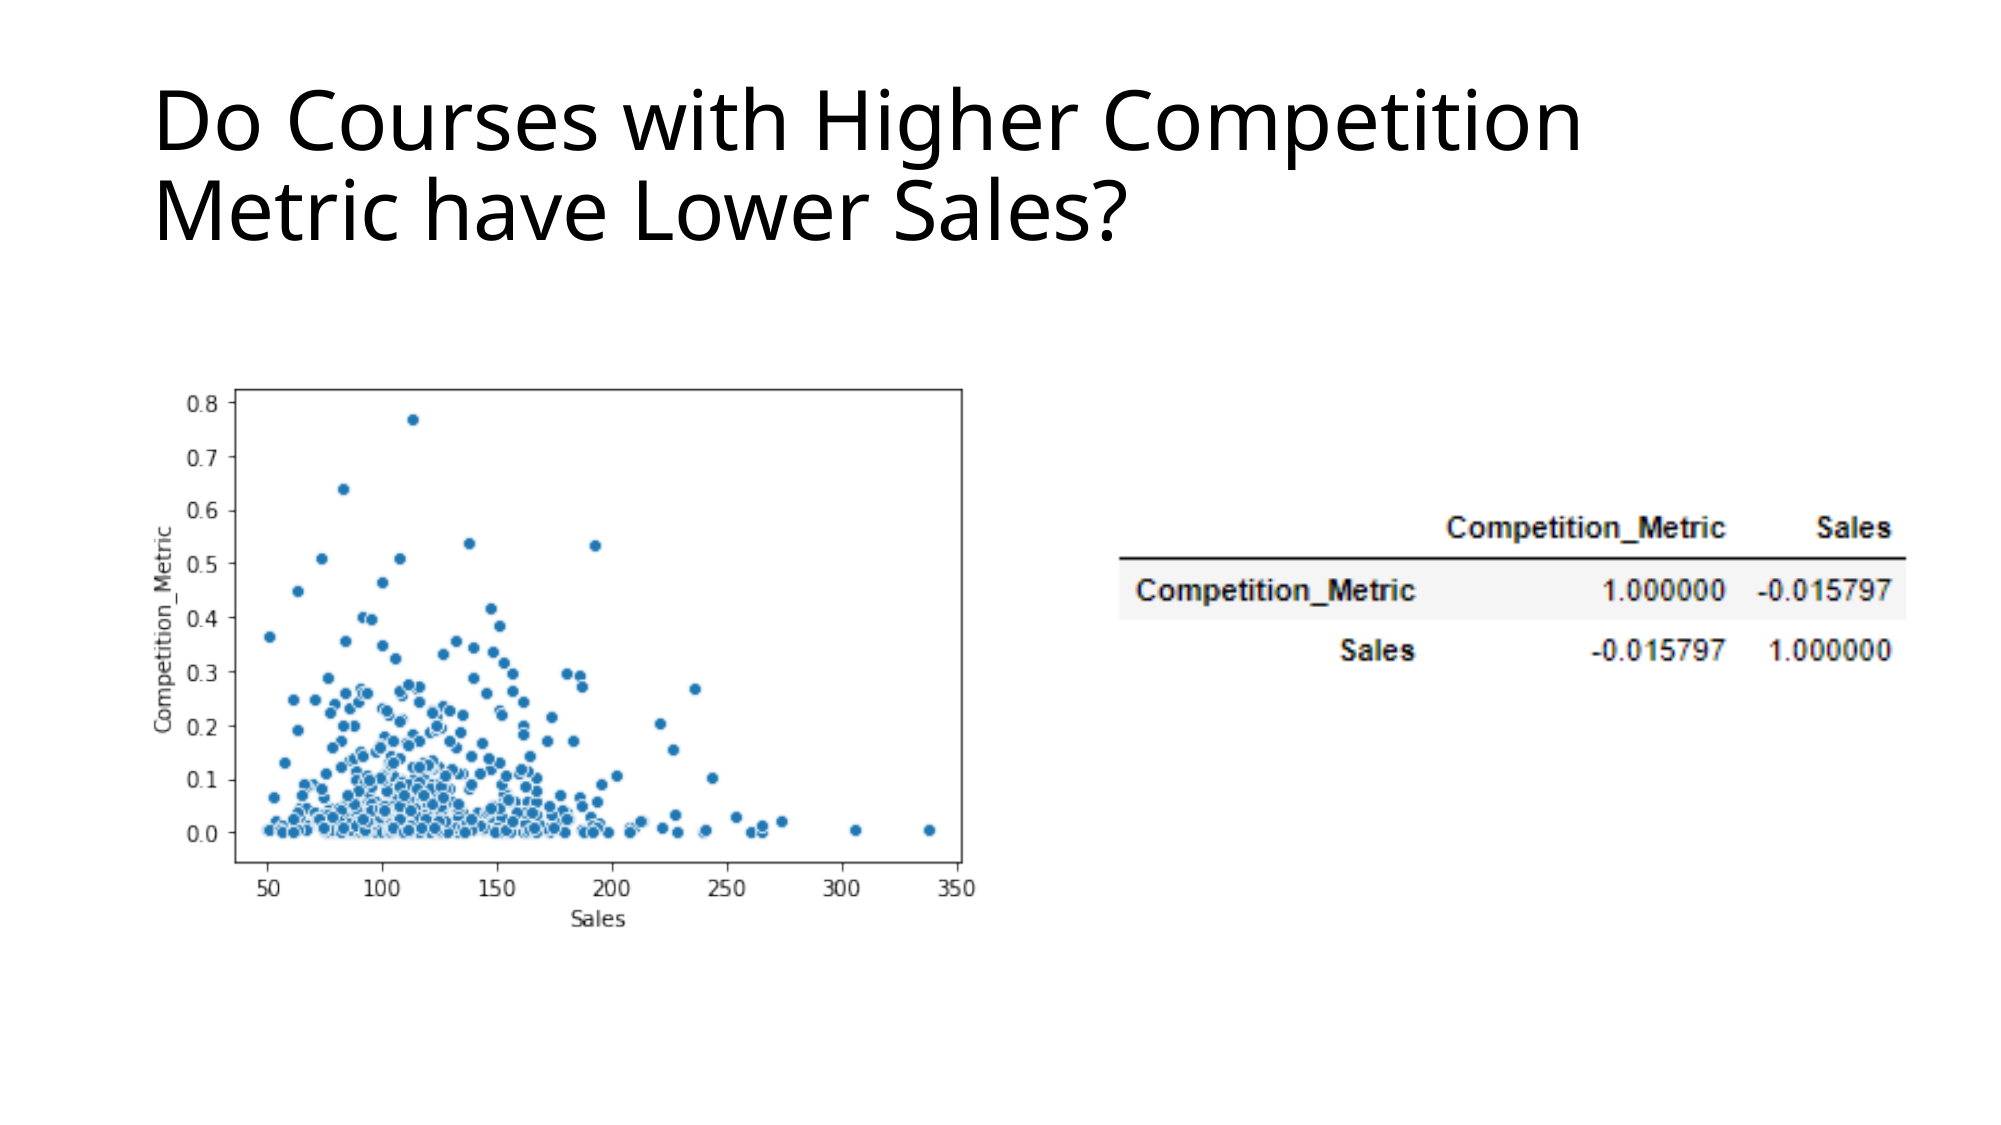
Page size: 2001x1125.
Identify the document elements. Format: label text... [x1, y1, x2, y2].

picture [137, 376, 992, 945]
title Do Courses with Higher Competition Metric have Lower Sales? [137, 59, 1863, 278]
picture [1112, 487, 1926, 697]
